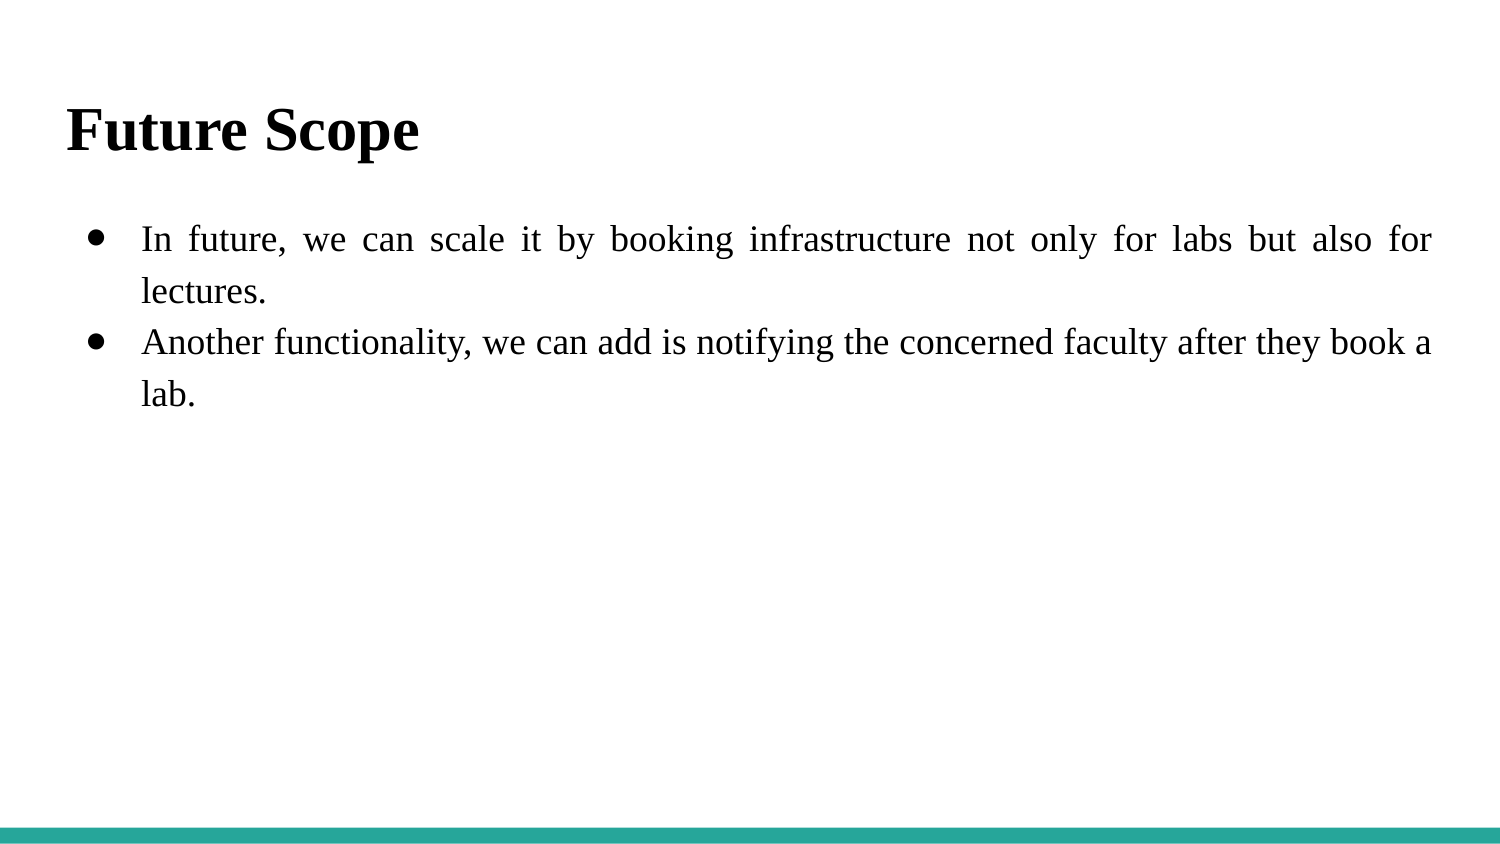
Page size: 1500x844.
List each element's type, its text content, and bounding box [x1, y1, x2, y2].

title Future Scope [51, 72, 1449, 174]
list In future, we can scale it by booking infrastructure not only for labs but also for lectures. Another functionality, we can add is notifying the concerned faculty after they book a lab. [51, 192, 1449, 750]
